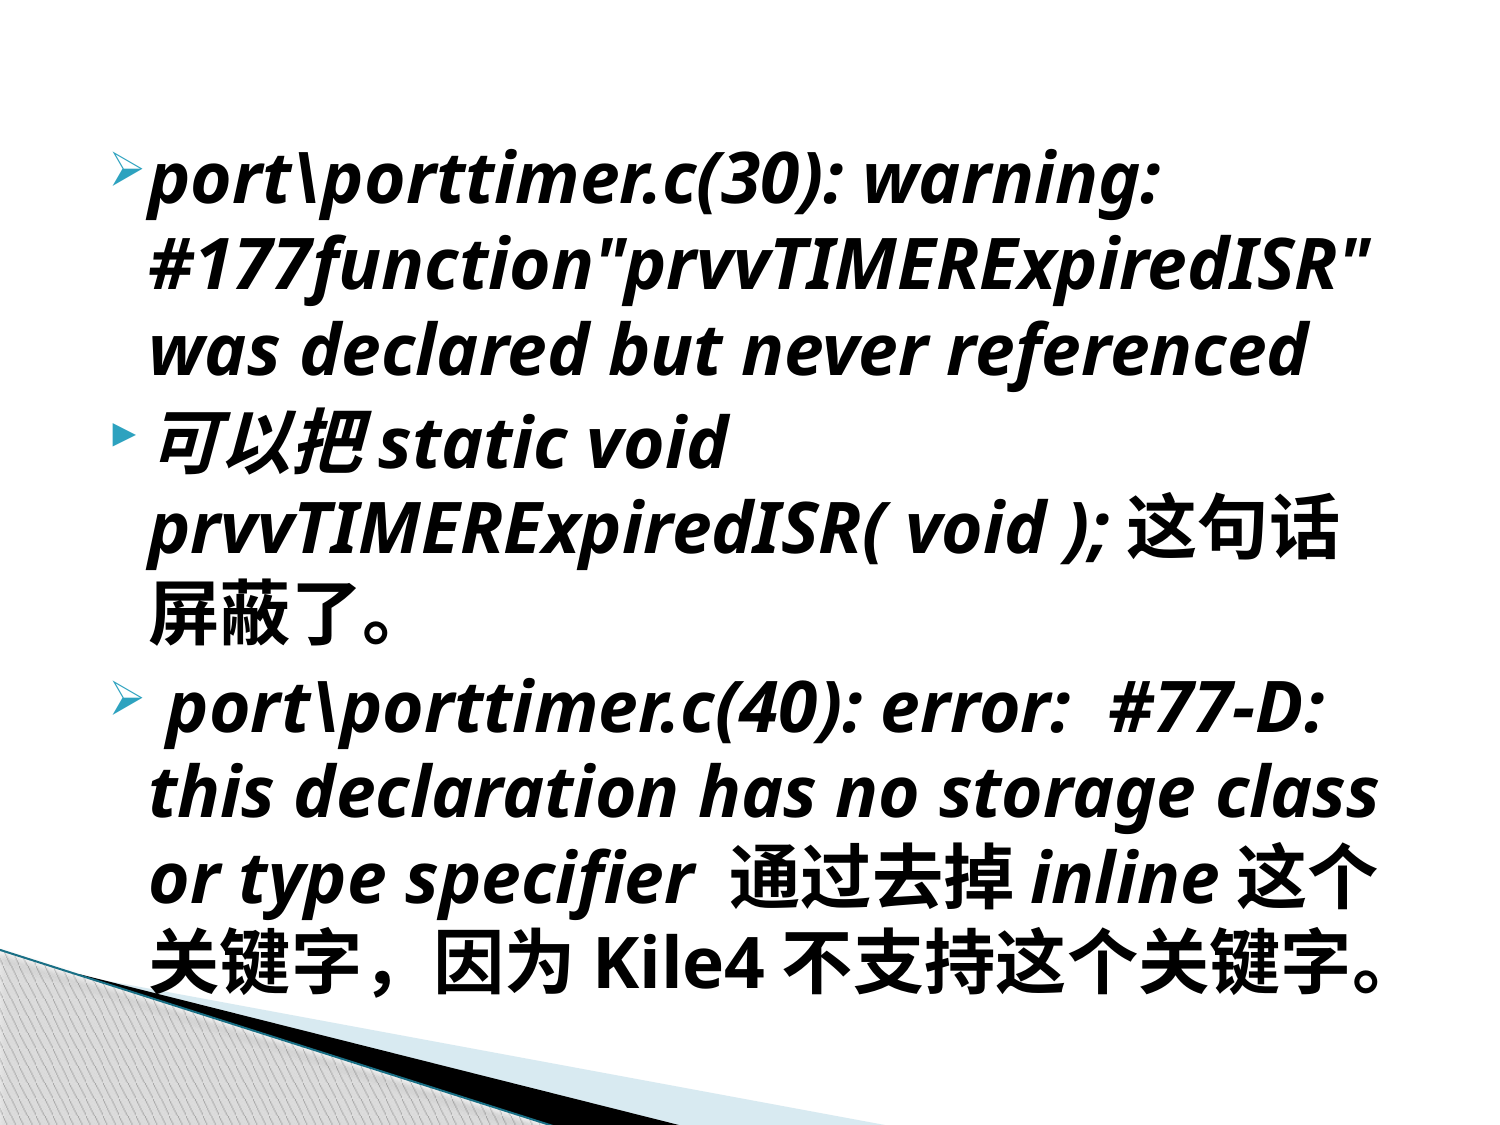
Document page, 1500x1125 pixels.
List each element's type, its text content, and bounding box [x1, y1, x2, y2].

list port\porttimer.c(30): warning: #177function"prvvTIMERExpiredISR" was declared but never referenced 可以把static void prvvTIMERExpiredISR( void );这句话屏蔽了。 port\porttimer.c(40): error: #77-D: this declaration has no storage class or type specifier 通过去掉inline这个关键字，因为Kile4不支持这个关键字。 [76, 125, 1425, 1012]
